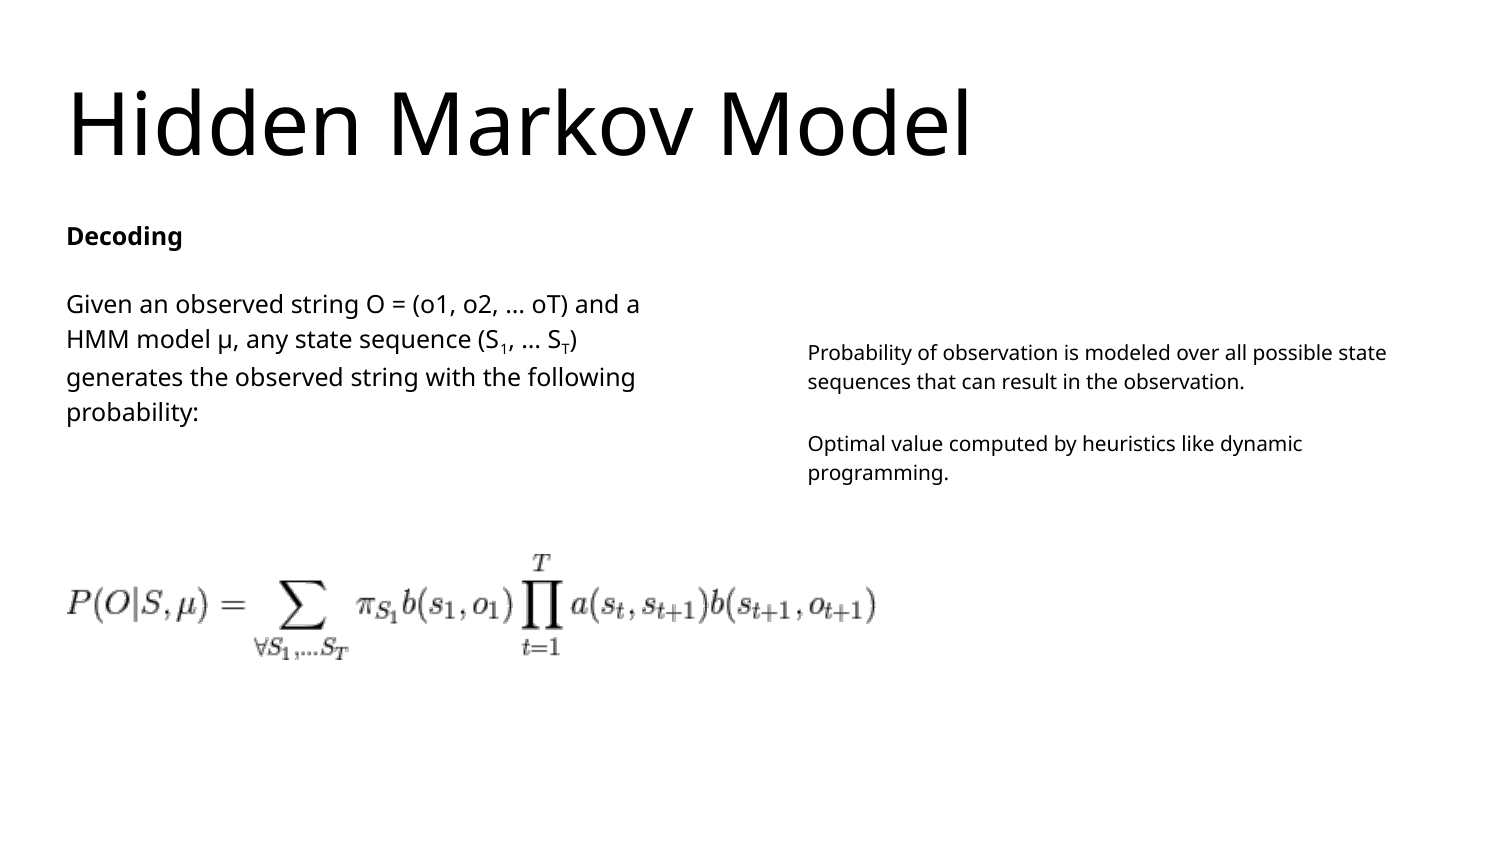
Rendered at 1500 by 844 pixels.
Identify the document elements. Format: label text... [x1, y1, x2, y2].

title Hidden Markov Model [51, 51, 1449, 189]
list Decoding Given an observed string O = (o1, o2, … oT) and a HMM model μ, any state sequence (S1, … ST) generates the observed string with the following probability: [51, 200, 708, 752]
picture [67, 554, 876, 660]
list Probability of observation is modeled over all possible state sequences that can result in the observation. Optimal value computed by heuristics like dynamic programming. [792, 200, 1449, 752]
